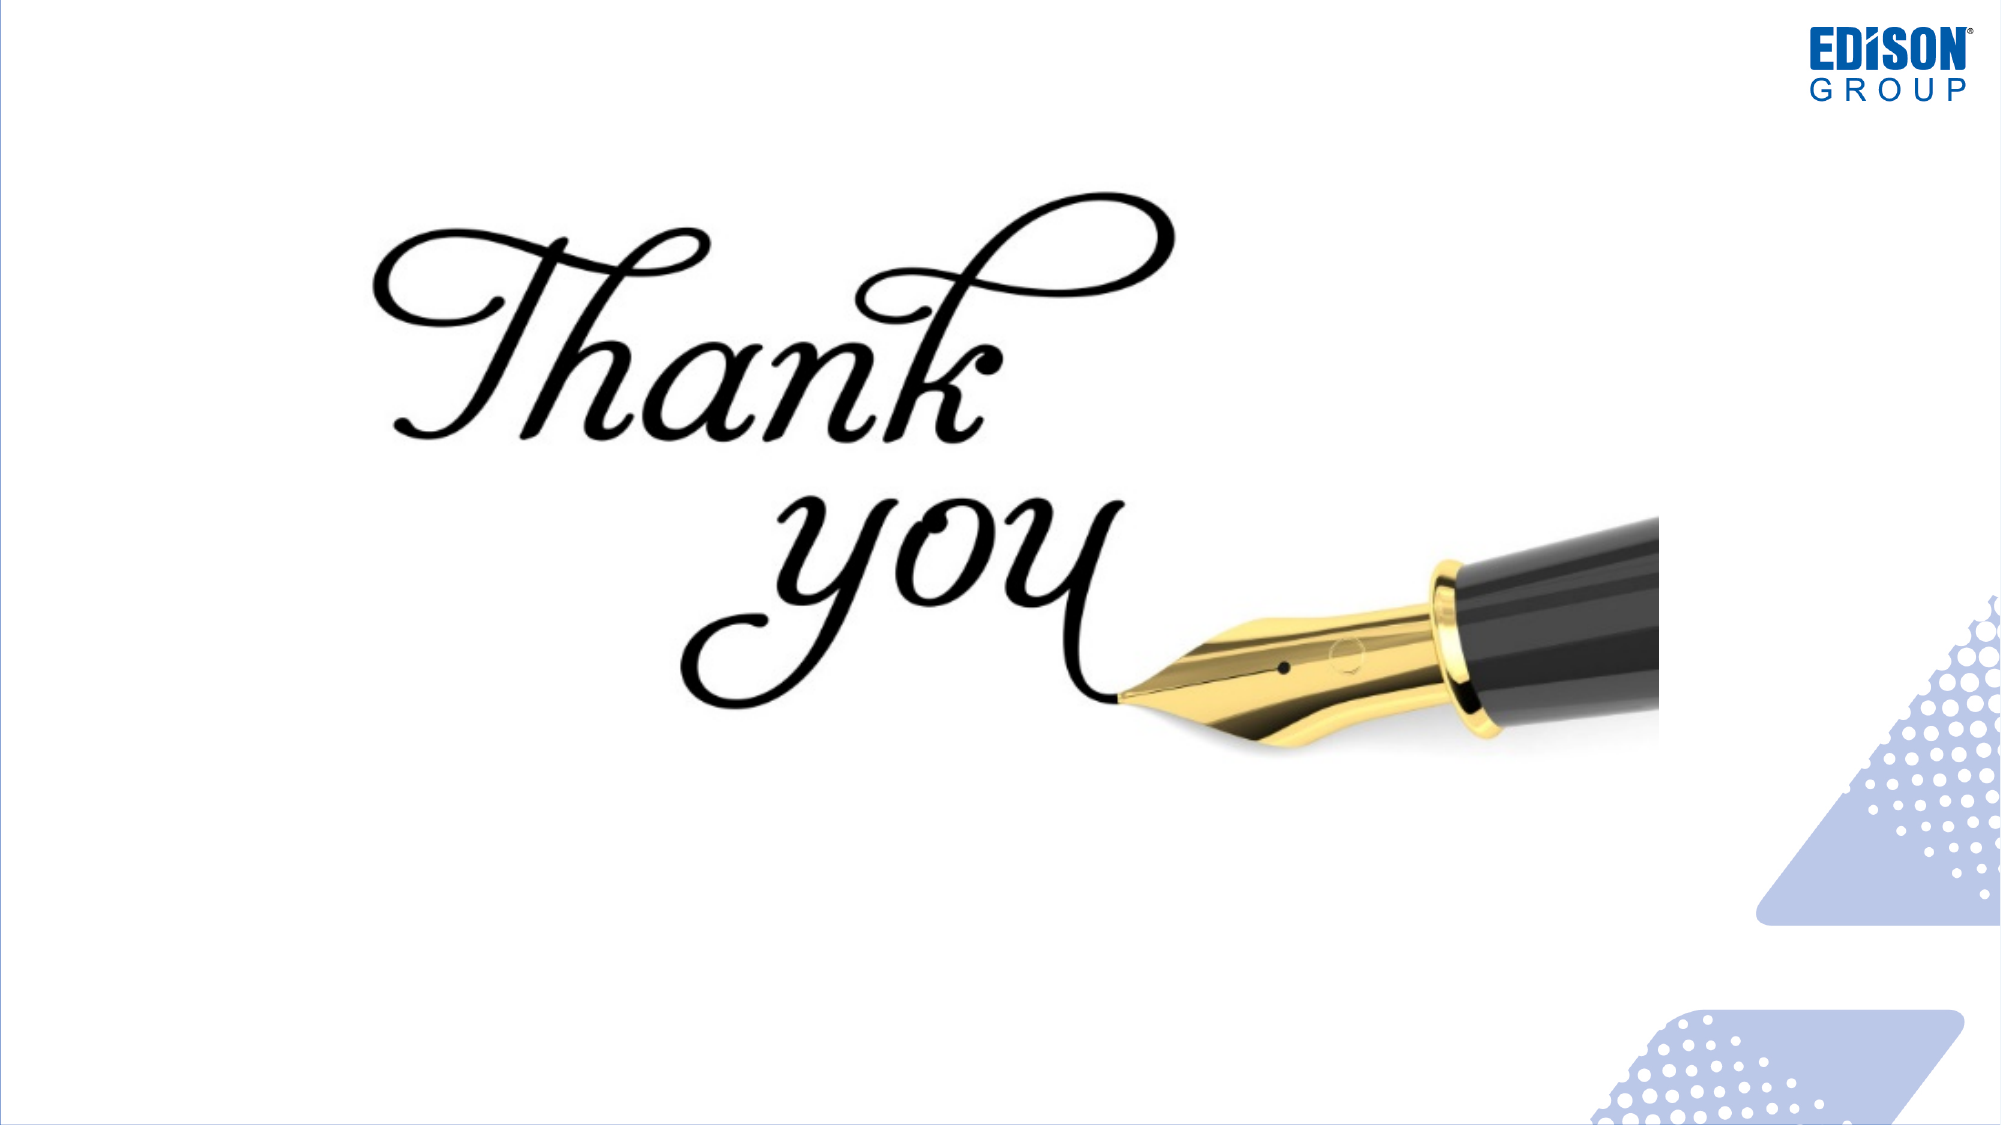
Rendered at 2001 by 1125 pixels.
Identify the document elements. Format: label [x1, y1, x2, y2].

list [291, 128, 1659, 858]
picture [0, 0, 2001, 1125]
